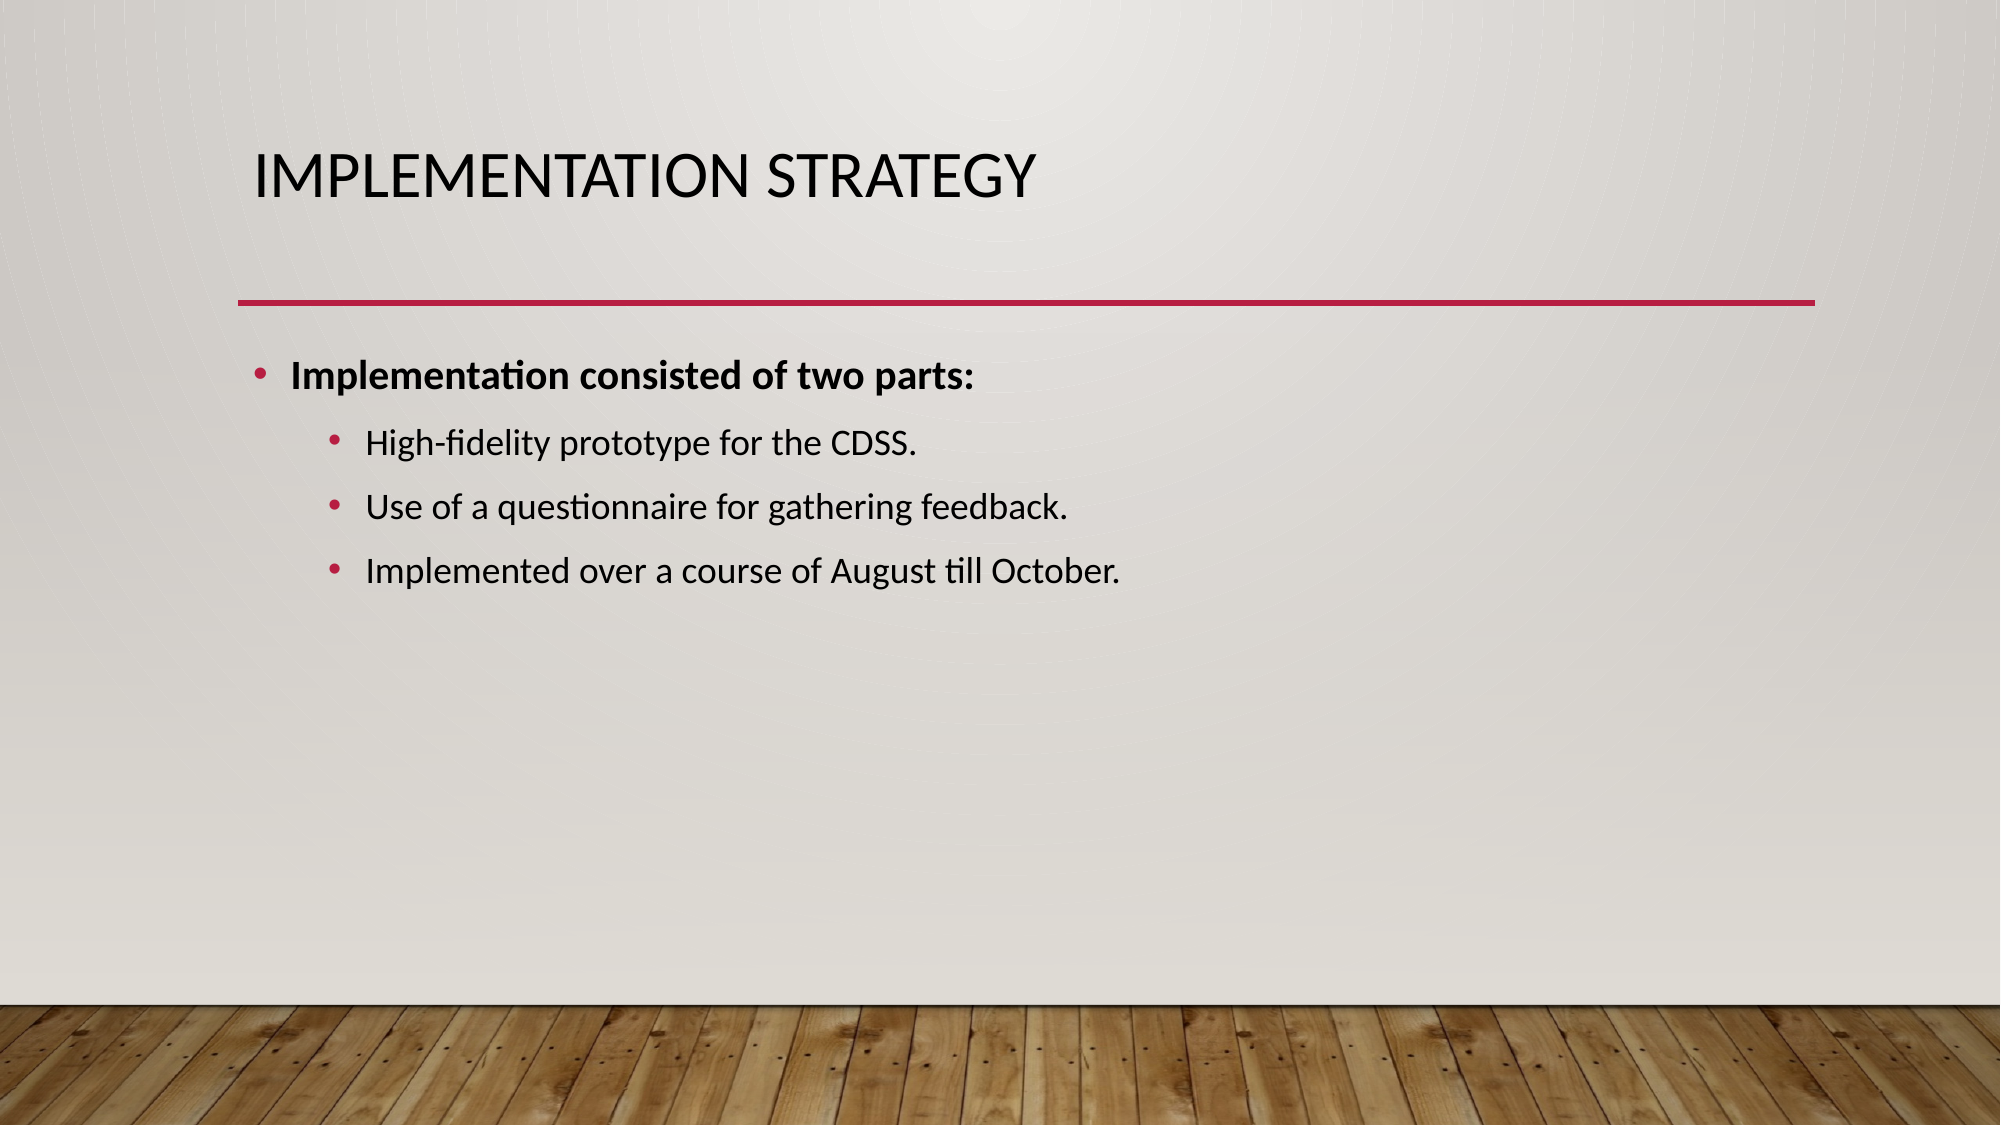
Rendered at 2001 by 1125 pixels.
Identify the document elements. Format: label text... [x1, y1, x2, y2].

picture [0, 1005, 2000, 1125]
list Implementation consisted of two parts: High-fidelity prototype for the CDSS. Use of a questionnaire for gathering feedback. Implemented over a course of August till October. [238, 330, 1814, 897]
title IMPLEMENTATION STRATEGY [238, 131, 1814, 305]
